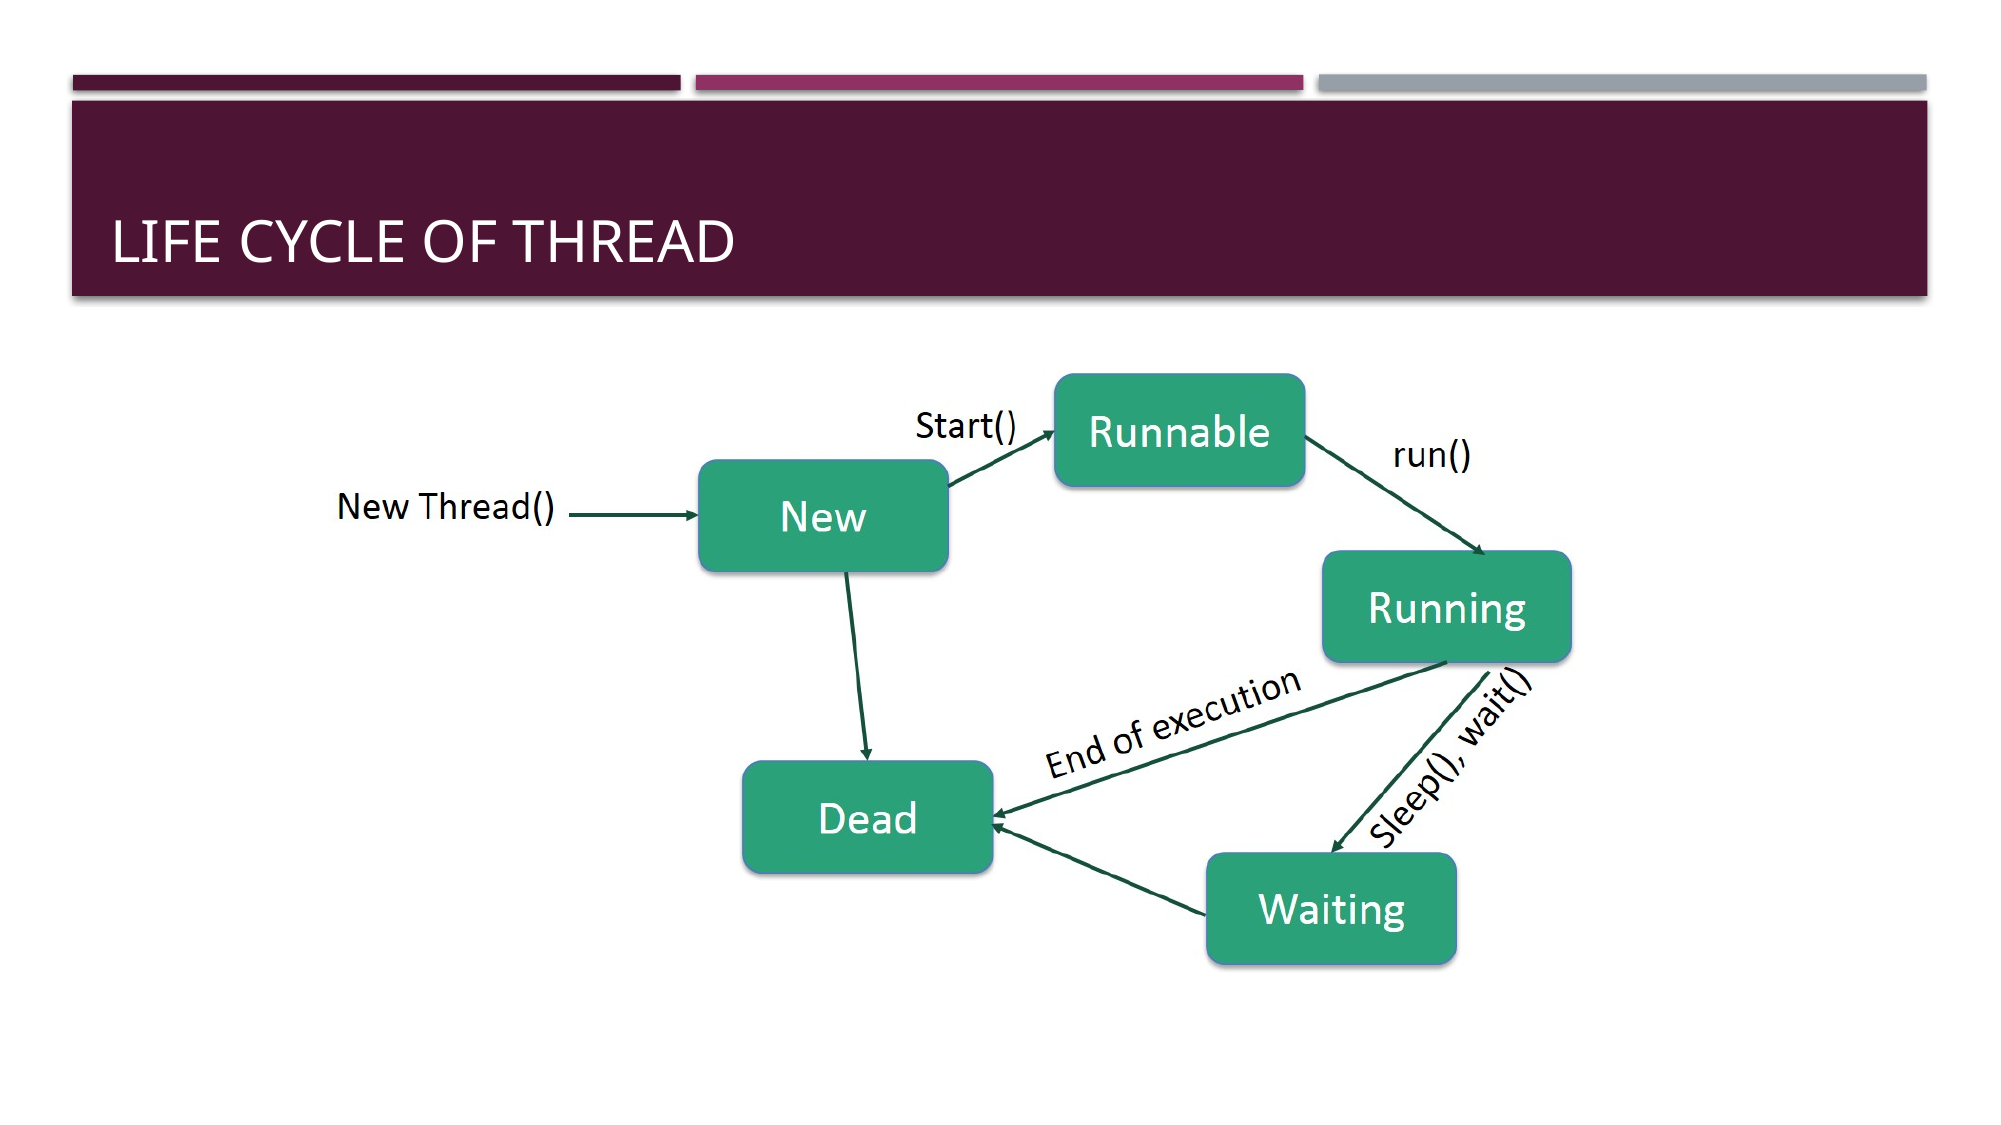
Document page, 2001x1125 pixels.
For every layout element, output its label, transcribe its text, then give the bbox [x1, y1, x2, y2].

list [311, 370, 1579, 975]
title Life cycle of thread [95, 115, 1905, 282]
